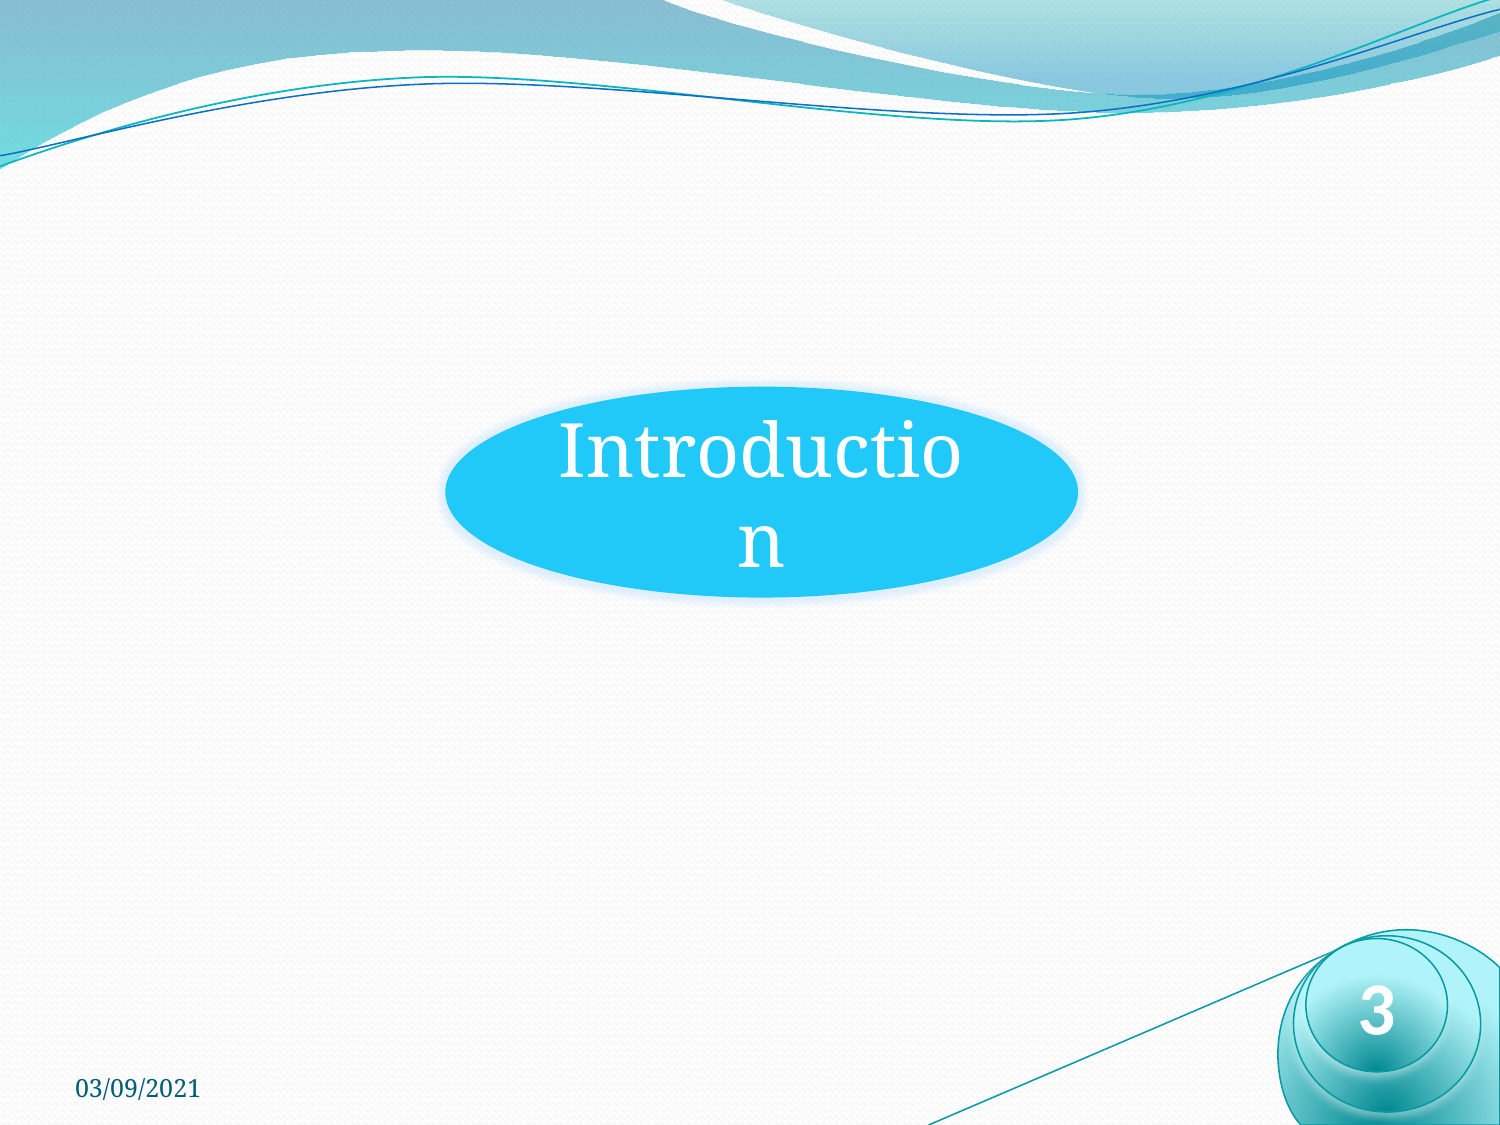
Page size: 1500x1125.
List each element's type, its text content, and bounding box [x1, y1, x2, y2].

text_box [1104, 729, 1325, 1125]
text_box Introduction [444, 385, 1079, 599]
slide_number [75, 1042, 425, 1103]
